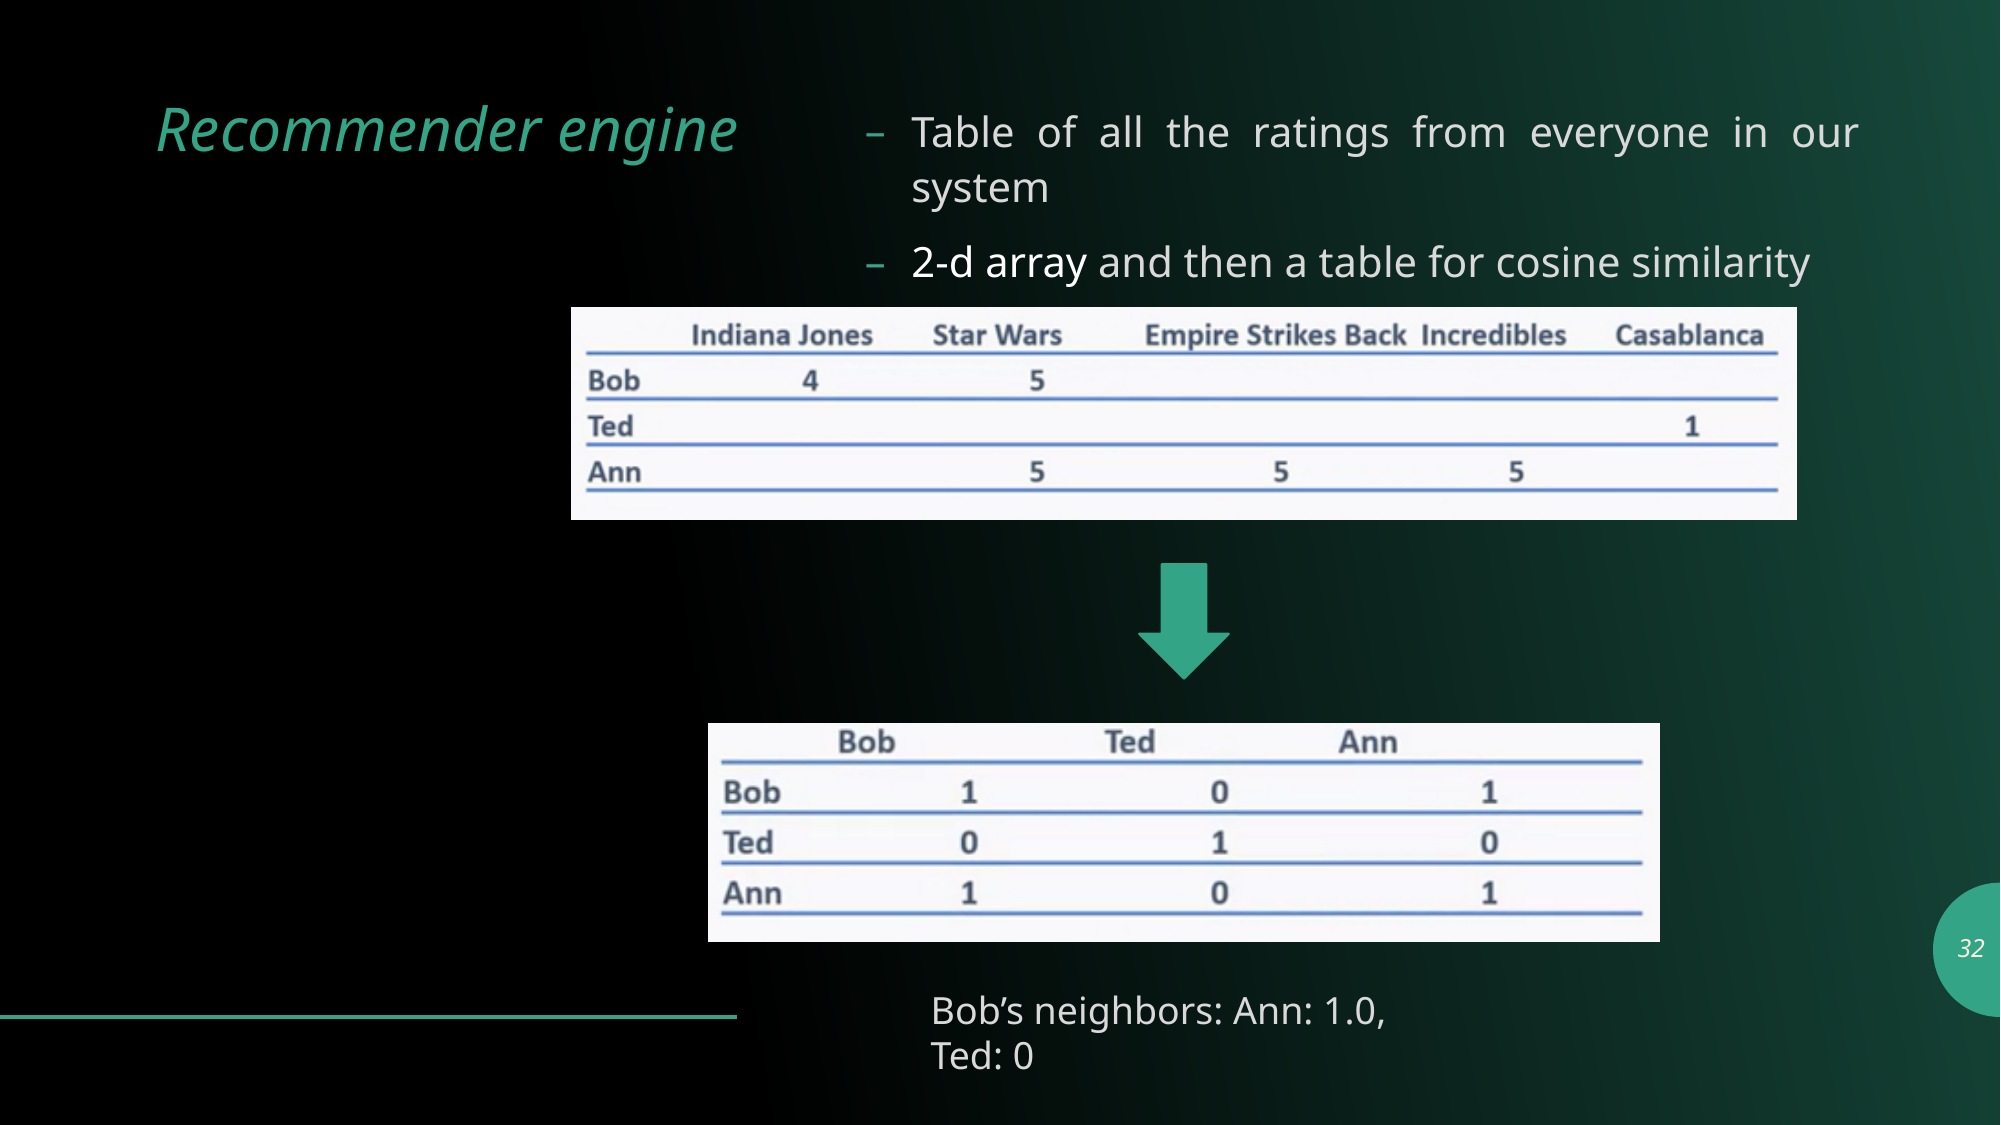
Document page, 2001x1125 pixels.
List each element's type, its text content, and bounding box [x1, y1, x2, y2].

text_box Bob’s neighbors: Ann: 1.0, Ted: 0 [915, 979, 1453, 1085]
title Recommender engine [125, 91, 754, 905]
picture [708, 723, 1660, 942]
list Table of all the ratings from everyone in our system 2-d array and then a table for cosine similarity [849, 91, 1875, 980]
text_box [1138, 563, 1230, 680]
picture [571, 307, 1797, 520]
slide_number 32 [1933, 919, 2000, 980]
